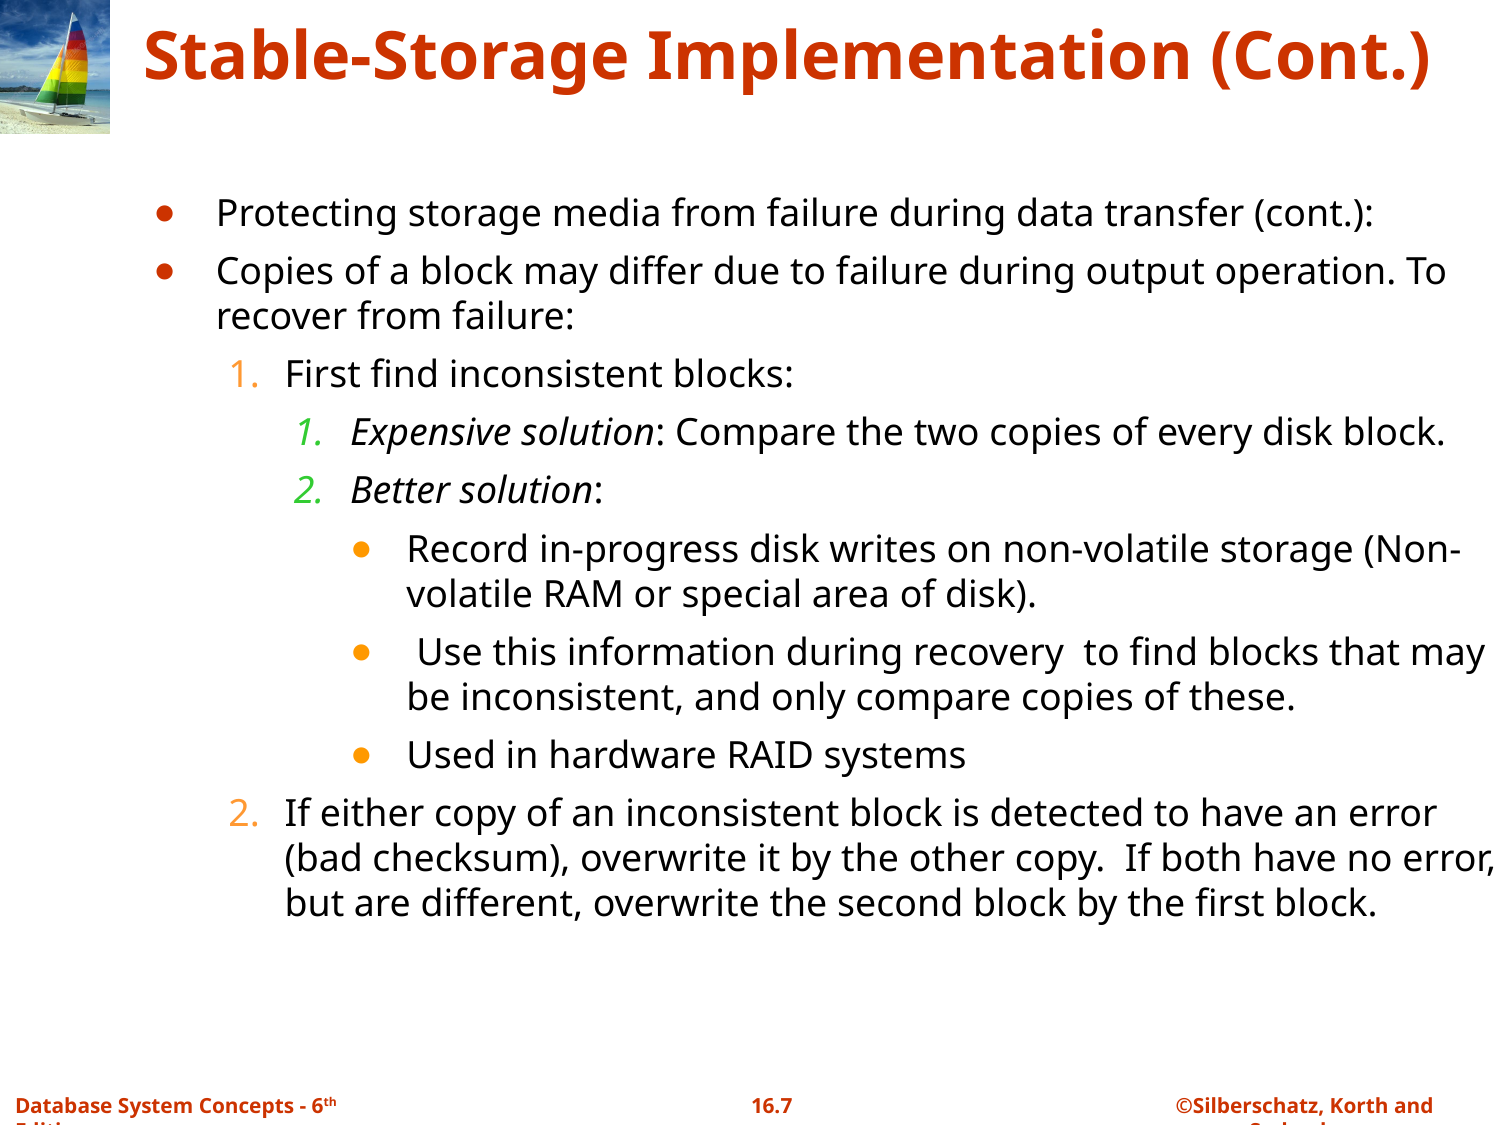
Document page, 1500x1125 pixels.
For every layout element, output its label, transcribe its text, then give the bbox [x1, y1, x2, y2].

title Stable-Storage Implementation (Cont.) [125, 0, 1450, 100]
list Protecting storage media from failure during data transfer (cont.): Copies of a block may differ due to failure during output operation. To recover from failure: First find inconsistent blocks: Expensive solution: Compare the two copies of every disk block. Better solution: Record in-progress disk writes on non-volatile storage (Non-volatile RAM or special area of disk). Use this information during recovery to find blocks that may be inconsistent, and only compare copies of these. Used in hardware RAID systems If either copy of an inconsistent block is detected to have an error (bad checksum), overwrite it by the other copy. If both have no error, but are different, overwrite the second block by the first block. [138, 181, 1500, 982]
picture [0, 0, 110, 134]
